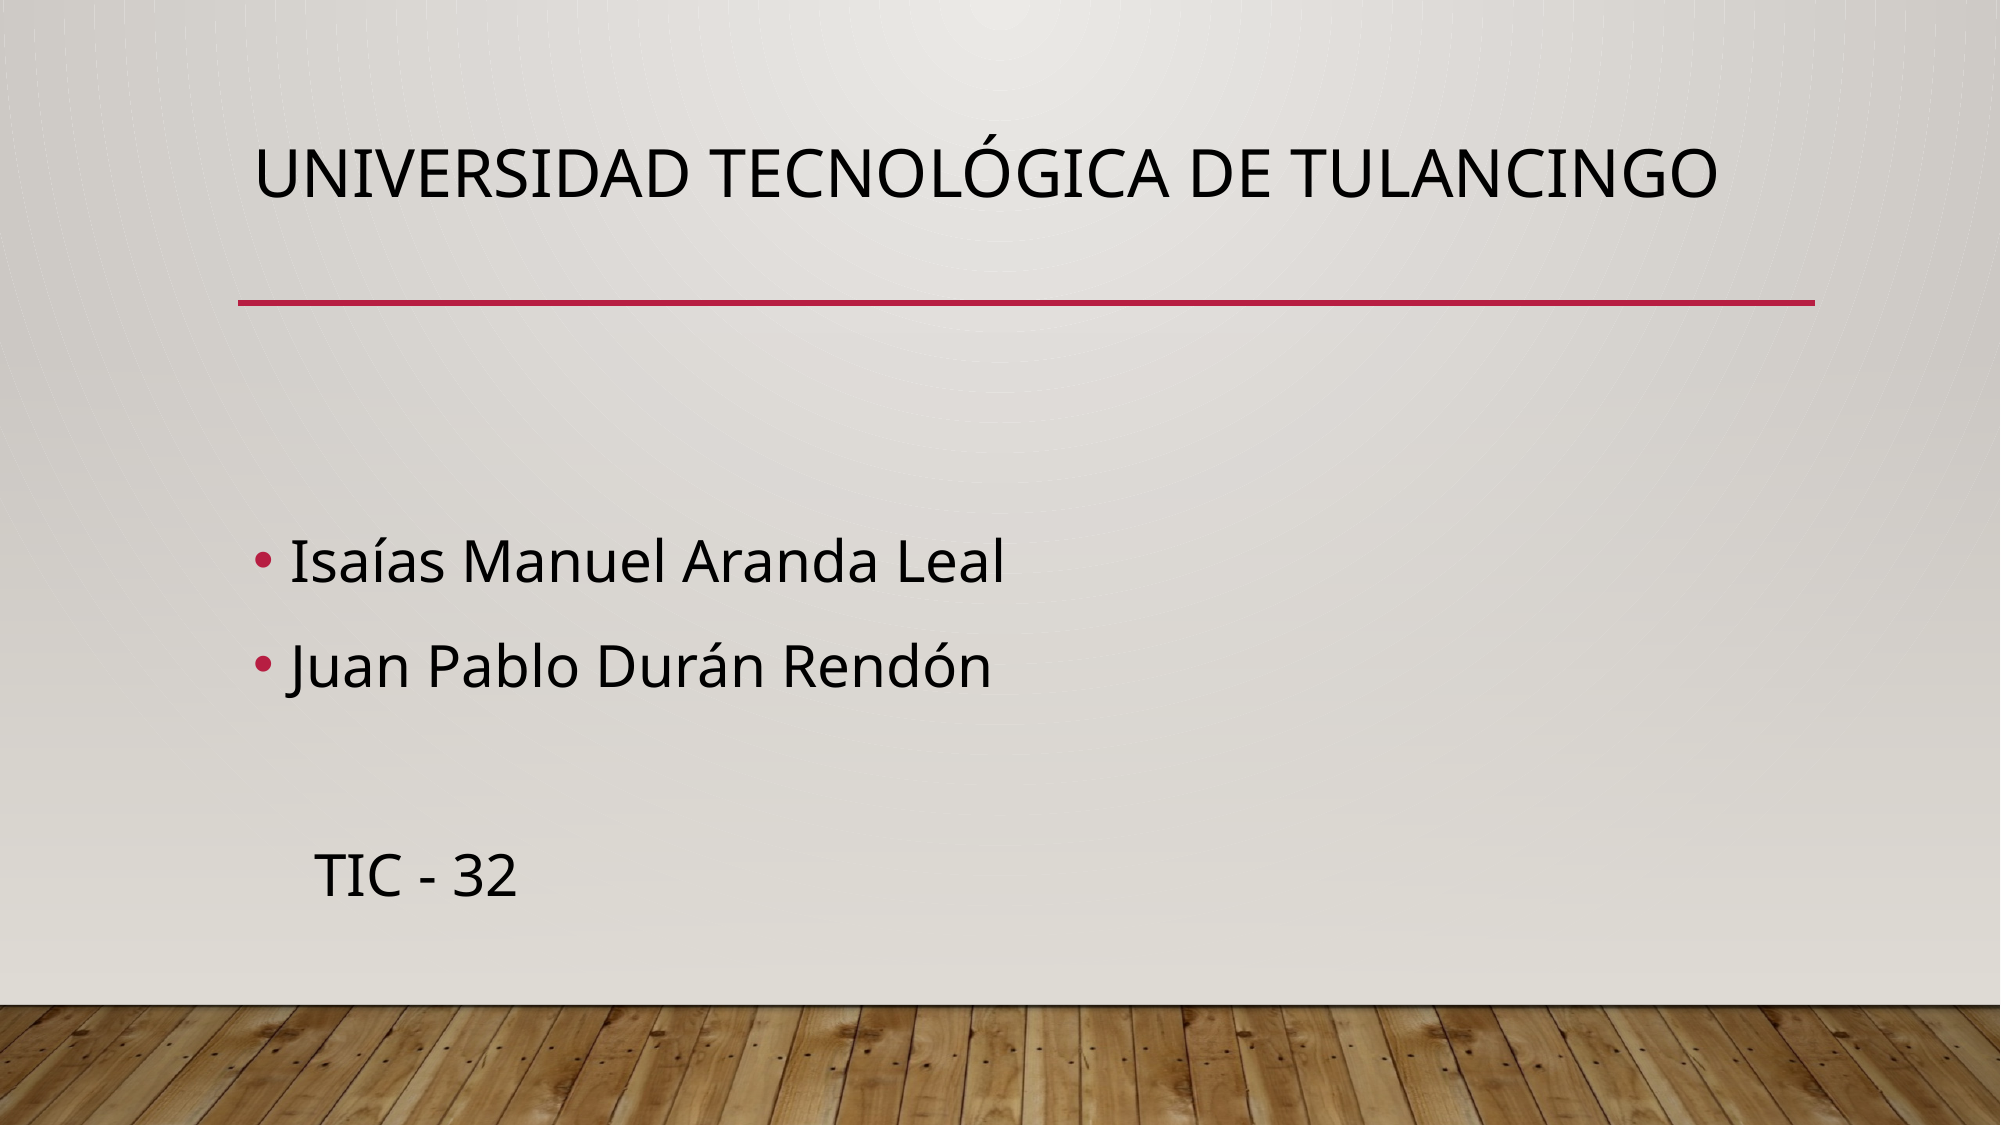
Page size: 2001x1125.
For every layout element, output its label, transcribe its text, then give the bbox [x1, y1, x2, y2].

picture [0, 1005, 2000, 1125]
title Universidad Tecnológica de tulancingo [238, 131, 1814, 305]
list Isaías Manuel Aranda Leal Juan Pablo Durán Rendón TIC - 32 [238, 502, 1814, 1069]
